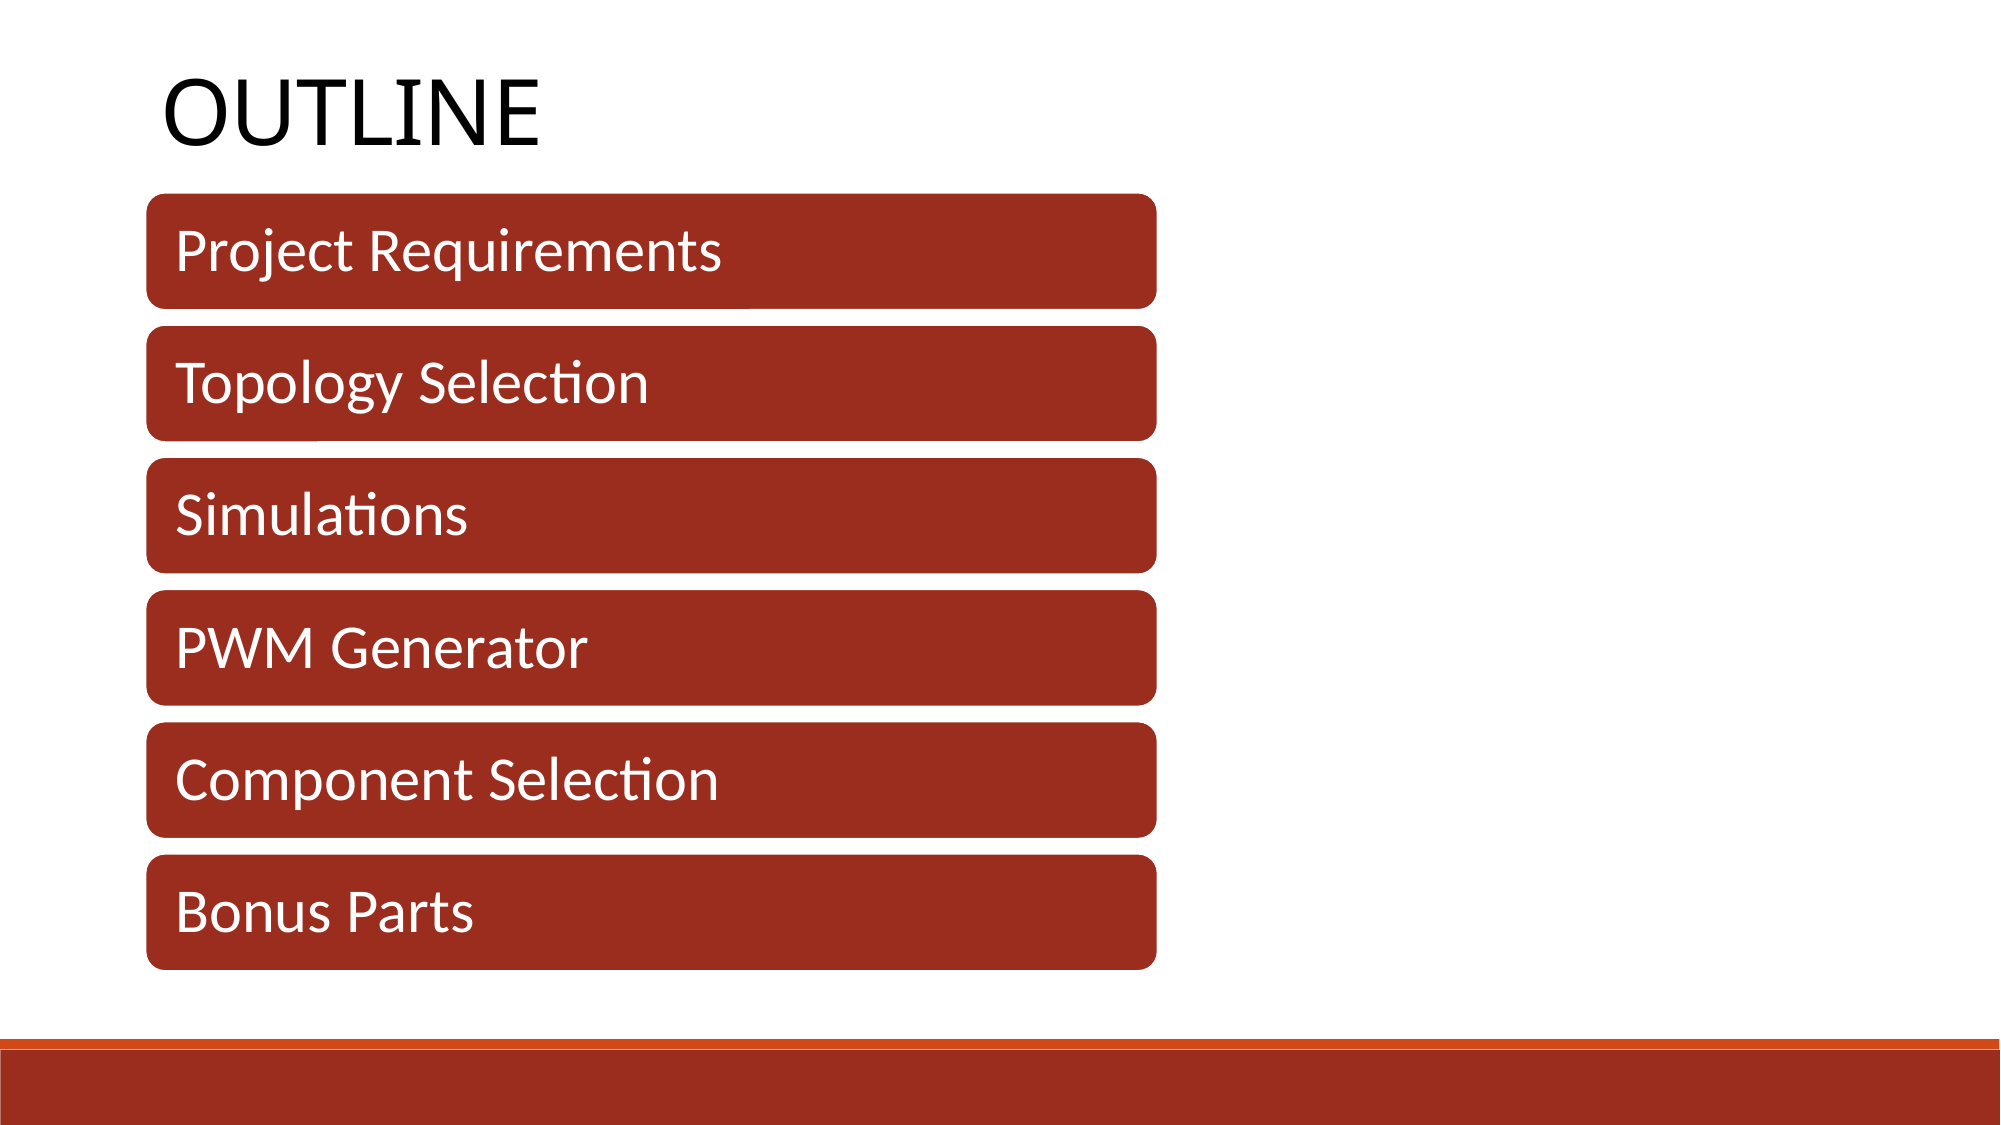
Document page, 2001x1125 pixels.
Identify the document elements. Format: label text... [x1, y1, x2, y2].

title OUTLINE [145, 52, 1796, 172]
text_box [144, 184, 1159, 979]
